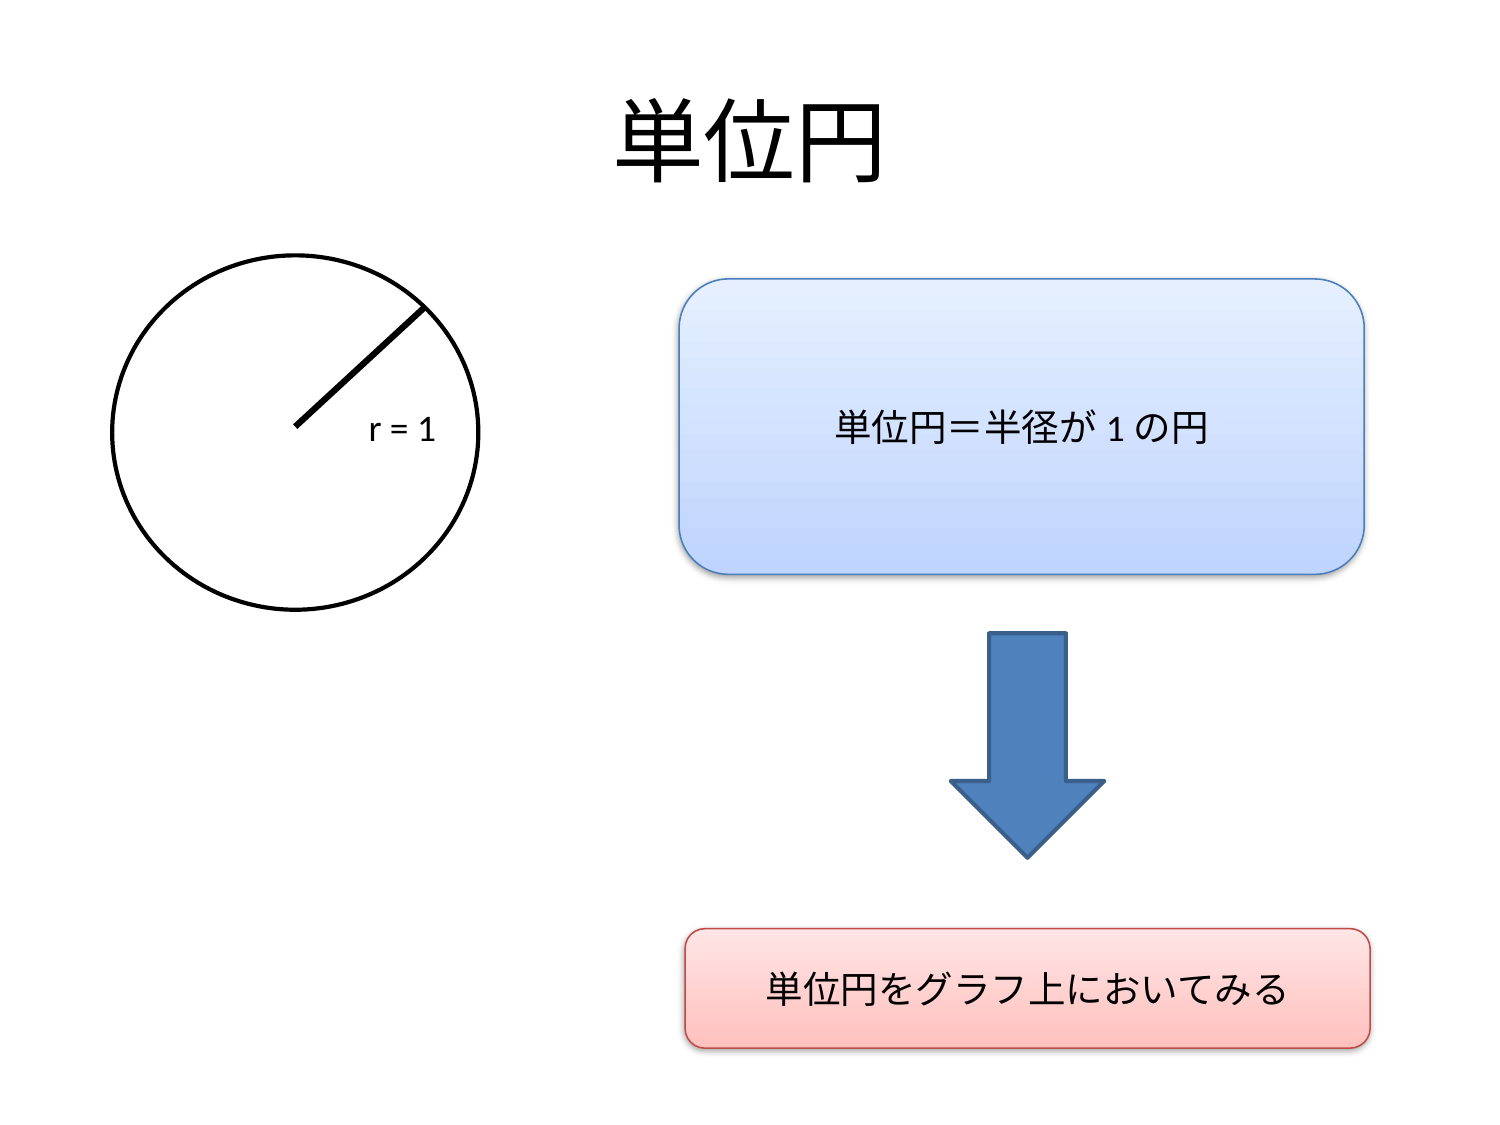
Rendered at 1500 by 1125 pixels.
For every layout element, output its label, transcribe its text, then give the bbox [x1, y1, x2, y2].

text_box [110, 253, 479, 612]
text_box [948, 631, 1107, 860]
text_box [294, 306, 425, 427]
text_box 単位円をグラフ上においてみる [684, 927, 1371, 1049]
text_box 単位円＝半径が1の円 [678, 278, 1365, 576]
text_box r = 1 [353, 396, 479, 457]
title 単位円 [75, 45, 1425, 233]
